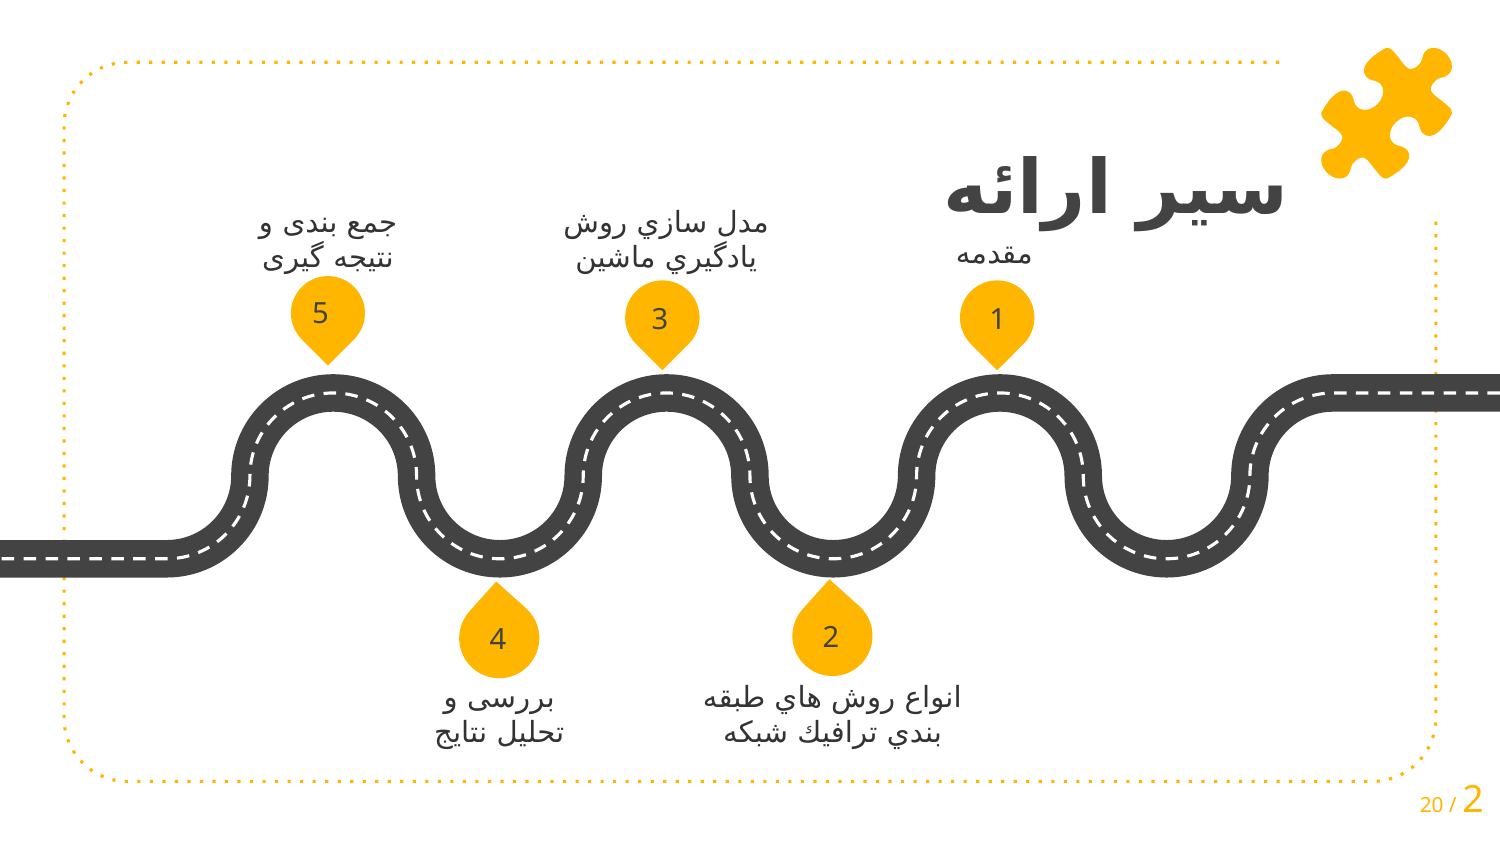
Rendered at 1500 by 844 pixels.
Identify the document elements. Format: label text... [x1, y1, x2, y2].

text_box [959, 296, 1025, 371]
text_box [359, 293, 365, 334]
text_box [459, 581, 531, 679]
text_box [792, 579, 864, 669]
text_box 20 / 2 [1398, 767, 1500, 828]
text_box 1 [974, 296, 1045, 343]
text_box مدل سازي روش يادگيري ماشين [555, 194, 777, 283]
text_box انواع روش هاي طبقه بندي ترافيك شبكه [702, 669, 963, 757]
text_box مقدمه [883, 207, 1105, 296]
text_box [1321, 47, 1452, 179]
text_box 3 [636, 293, 708, 343]
text_box [625, 283, 691, 371]
title سیر ارائه [133, 124, 1304, 265]
text_box جمع بندی و نتیجه گیری [252, 194, 404, 283]
text_box بررسی و تحلیل نتایج [424, 669, 575, 757]
text_box 4 [474, 612, 546, 663]
text_box 2 [807, 610, 879, 661]
text_box [0, 392, 1500, 559]
text_box 5 [297, 287, 359, 337]
text_box [290, 292, 297, 334]
text_box [301, 283, 355, 287]
text_box [299, 337, 357, 366]
